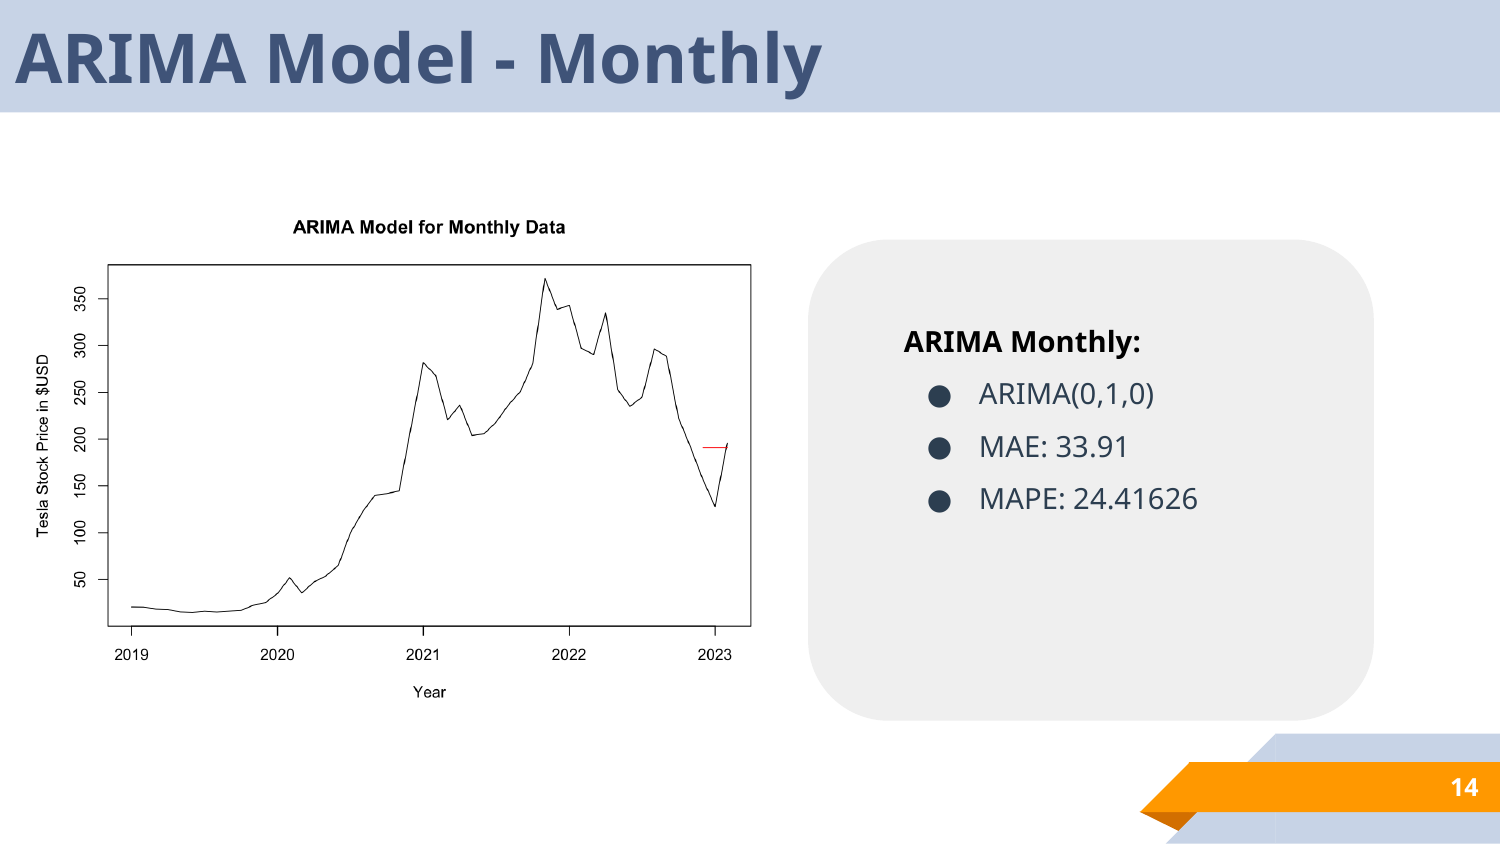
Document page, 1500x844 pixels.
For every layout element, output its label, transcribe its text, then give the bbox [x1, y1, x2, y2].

text_box ARIMA Model - Monthly [0, 0, 1500, 113]
text_box [808, 239, 1374, 721]
text_box ARIMA Monthly: ARIMA(0,1,0) MAE: 33.91 MAPE: 24.41626 [888, 290, 1293, 531]
slide_number 14 [1249, 760, 1494, 813]
picture [30, 187, 790, 721]
